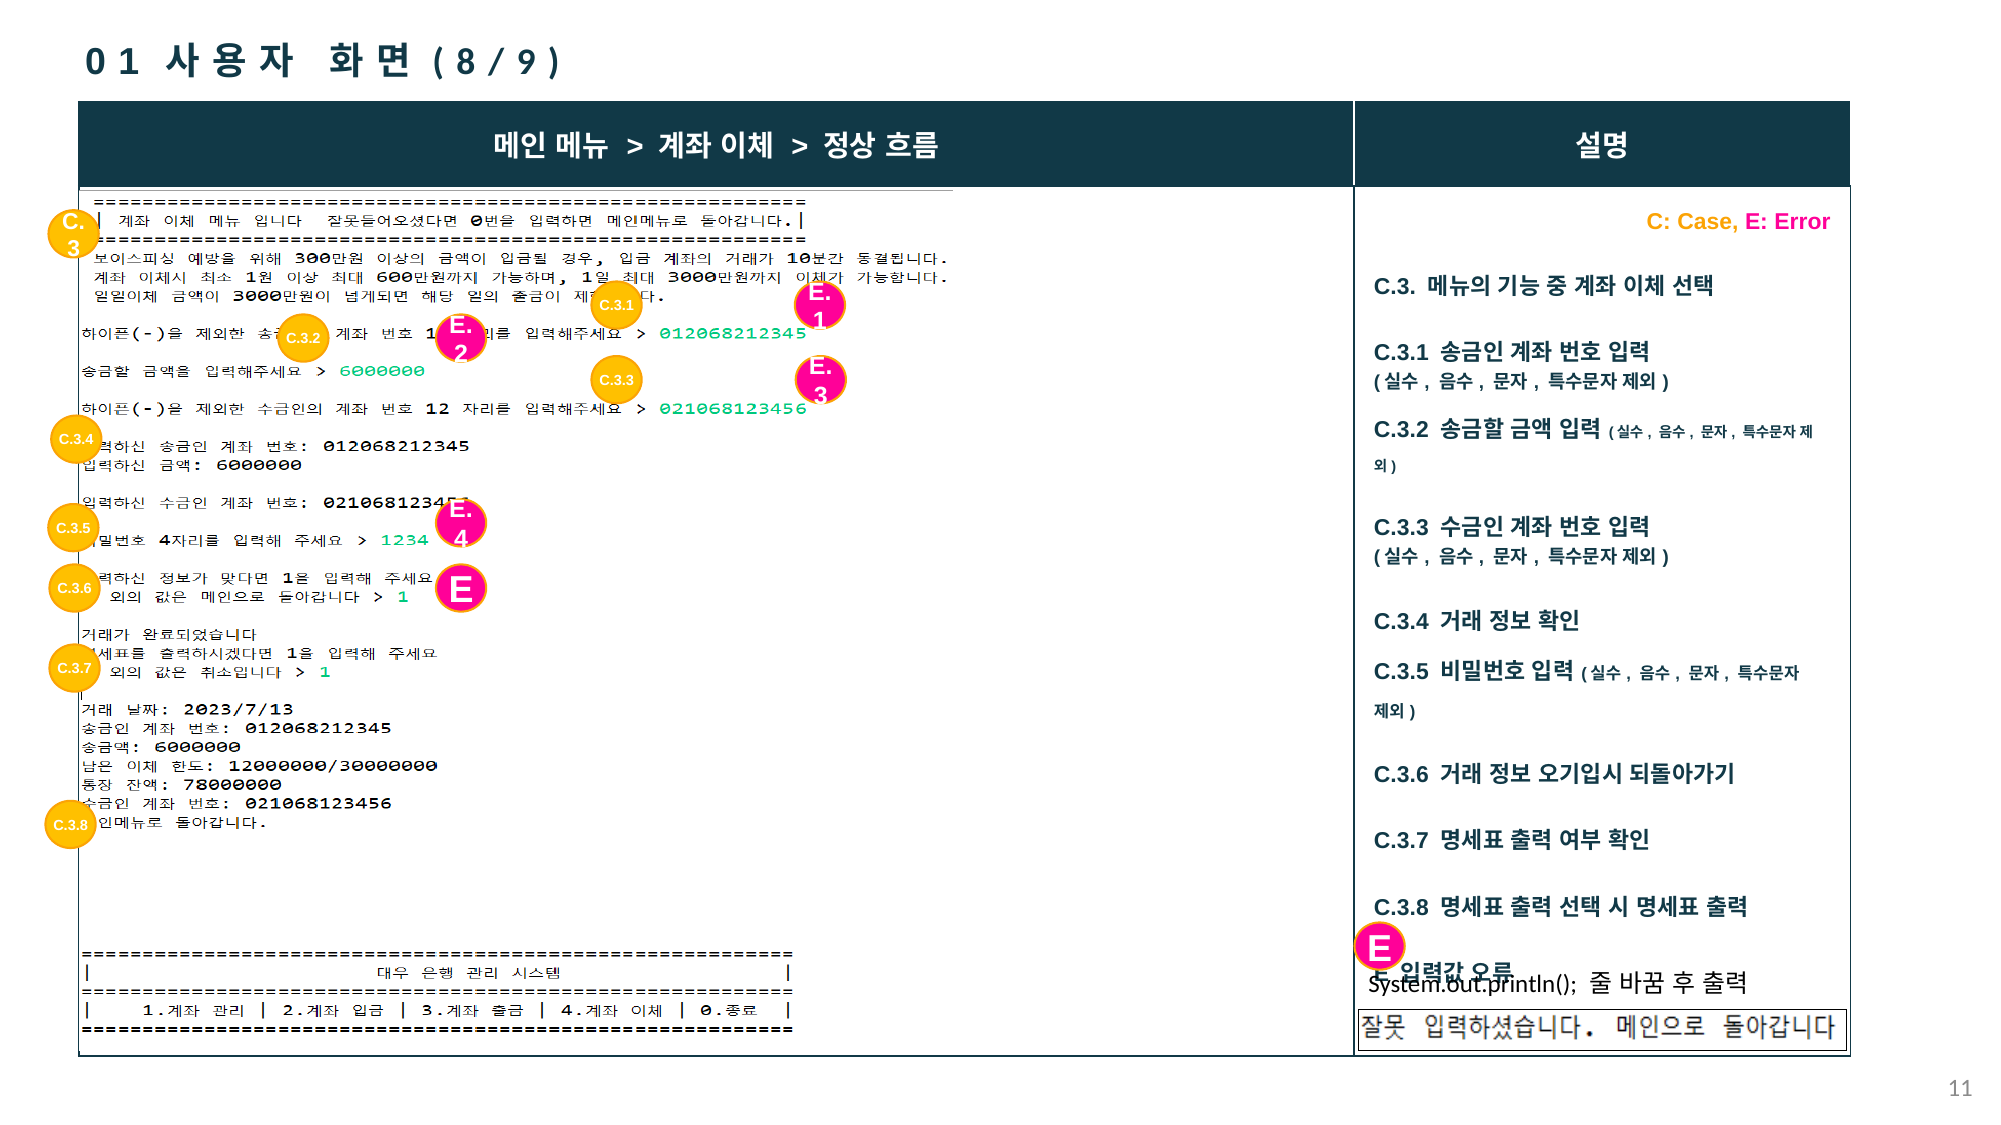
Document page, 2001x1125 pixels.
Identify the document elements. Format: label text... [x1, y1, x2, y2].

text_box C.3 [47, 209, 79, 259]
text_box 01 사용자 화면(8/9) [70, 29, 693, 89]
text_box C.3.5 [47, 503, 79, 553]
table_cell [80, 187, 1353, 1055]
picture [79, 190, 953, 1051]
text_box C.3.8 [44, 799, 79, 850]
table_header 메인 메뉴 > 계좌 이체 > 정상 흐름 [80, 103, 1353, 185]
text_box C.3.7 [48, 643, 79, 693]
text_box C.3.6 [48, 563, 79, 613]
slide_number 11 [1537, 1056, 1988, 1117]
text_box E [1353, 921, 1406, 971]
table_header 설명 [1355, 103, 1850, 185]
table_cell C: Case, E: Error C.3. 메뉴의 기능 중 계좌 이체 선택 C.3.1 송금인 계좌 번호 입력 (실수, 음수, 문자, 특수문자 제외) C.3.2 송금할 금액 입력(실수, 음수, 문자, 특수문자 제외) C.3.3 수금인 계좌 번호 입력 (실수, 음수, 문자, 특수문자 제외) C.3.4 거래 정보 확인 C.3.5 비밀번호 입력(실수, 음수, 문자, 특수문자 제외) C.3.6 거래 정보 오기입시 되돌아가기 C.3.7 명세표 출력 여부 확인 C.3.8 명세표 출력 선택 시 명세표 출력 E 입력값 오류 [1355, 1005, 1850, 1055]
text_box System.out.println(); 줄 바꿈 후 출력 [1353, 960, 1949, 1005]
table_cell C: Case, E: Error C.3. 메뉴의 기능 중 계좌 이체 선택 C.3.1 송금인 계좌 번호 입력 (실수, 음수, 문자, 특수문자 제외) C.3.2 송금할 금액 입력(실수, 음수, 문자, 특수문자 제외) C.3.3 수금인 계좌 번호 입력 (실수, 음수, 문자, 특수문자 제외) C.3.4 거래 정보 확인 C.3.5 비밀번호 입력(실수, 음수, 문자, 특수문자 제외) C.3.6 거래 정보 오기입시 되돌아가기 C.3.7 명세표 출력 여부 확인 C.3.8 명세표 출력 선택 시 명세표 출력 E 입력값 오류 [1355, 187, 1850, 960]
text_box C.3.4 [50, 414, 79, 464]
picture [1358, 1009, 1847, 1051]
